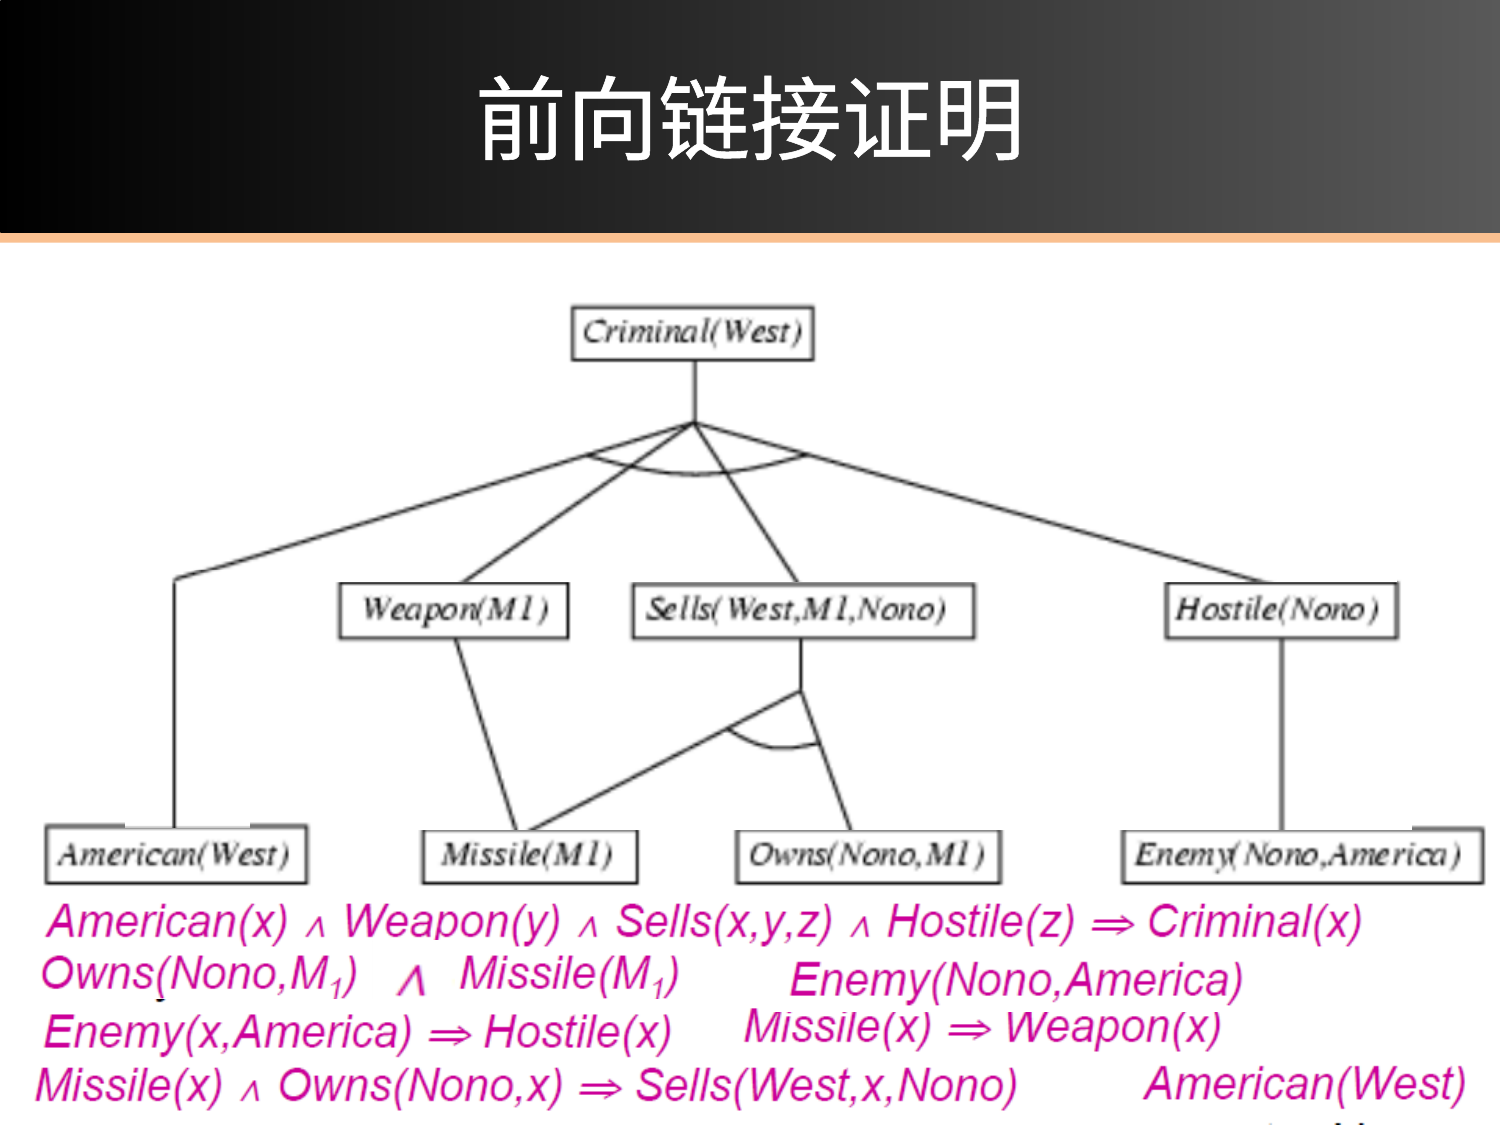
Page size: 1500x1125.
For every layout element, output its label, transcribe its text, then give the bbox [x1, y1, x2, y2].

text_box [29, 940, 688, 1008]
picture [29, 999, 1036, 1125]
picture [29, 251, 1500, 1055]
title 前向链接证明 [0, 0, 1500, 233]
picture [1139, 1060, 1480, 1125]
